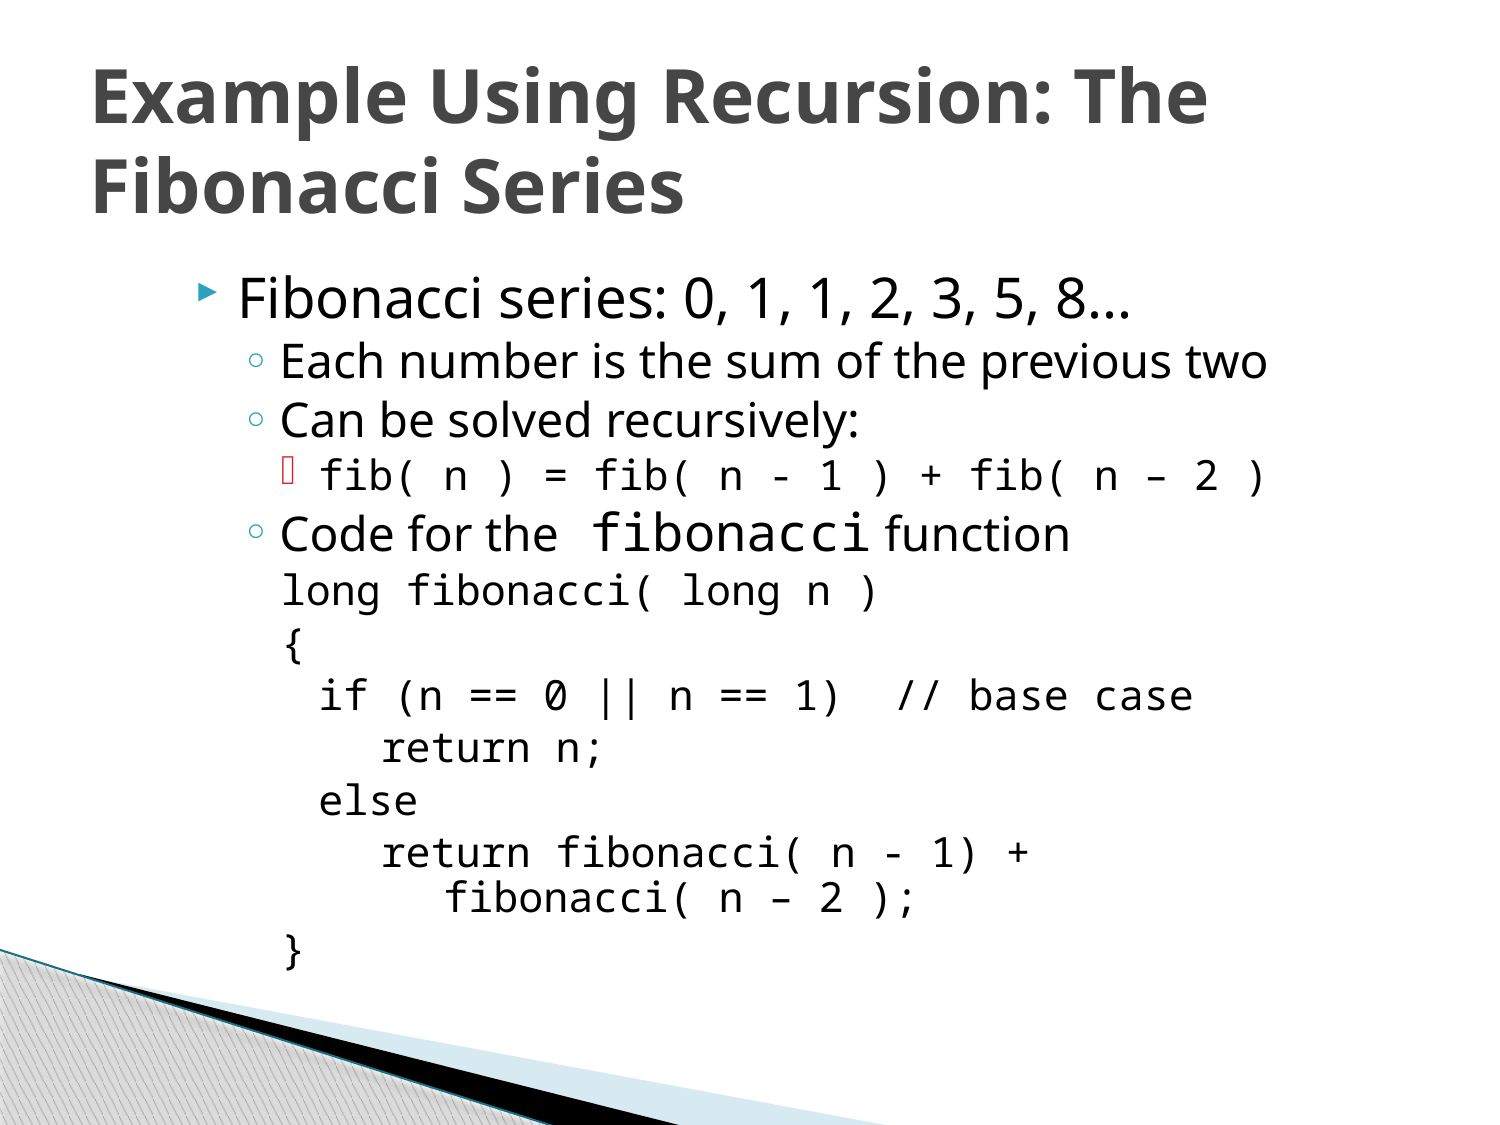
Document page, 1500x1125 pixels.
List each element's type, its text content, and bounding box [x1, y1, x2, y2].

list Fibonacci series: 0, 1, 1, 2, 3, 5, 8... Each number is the sum of the previous two Can be solved recursively: fib( n ) = fib( n - 1 ) + fib( n – 2 ) Code for the fibonacci function long fibonacci( long n ) { if (n == 0 || n == 1) // base case return n; else return fibonacci( n - 1) + fibonacci( n – 2 ); } [162, 262, 1363, 1125]
title Example Using Recursion: The Fibonacci Series [75, 45, 1425, 233]
